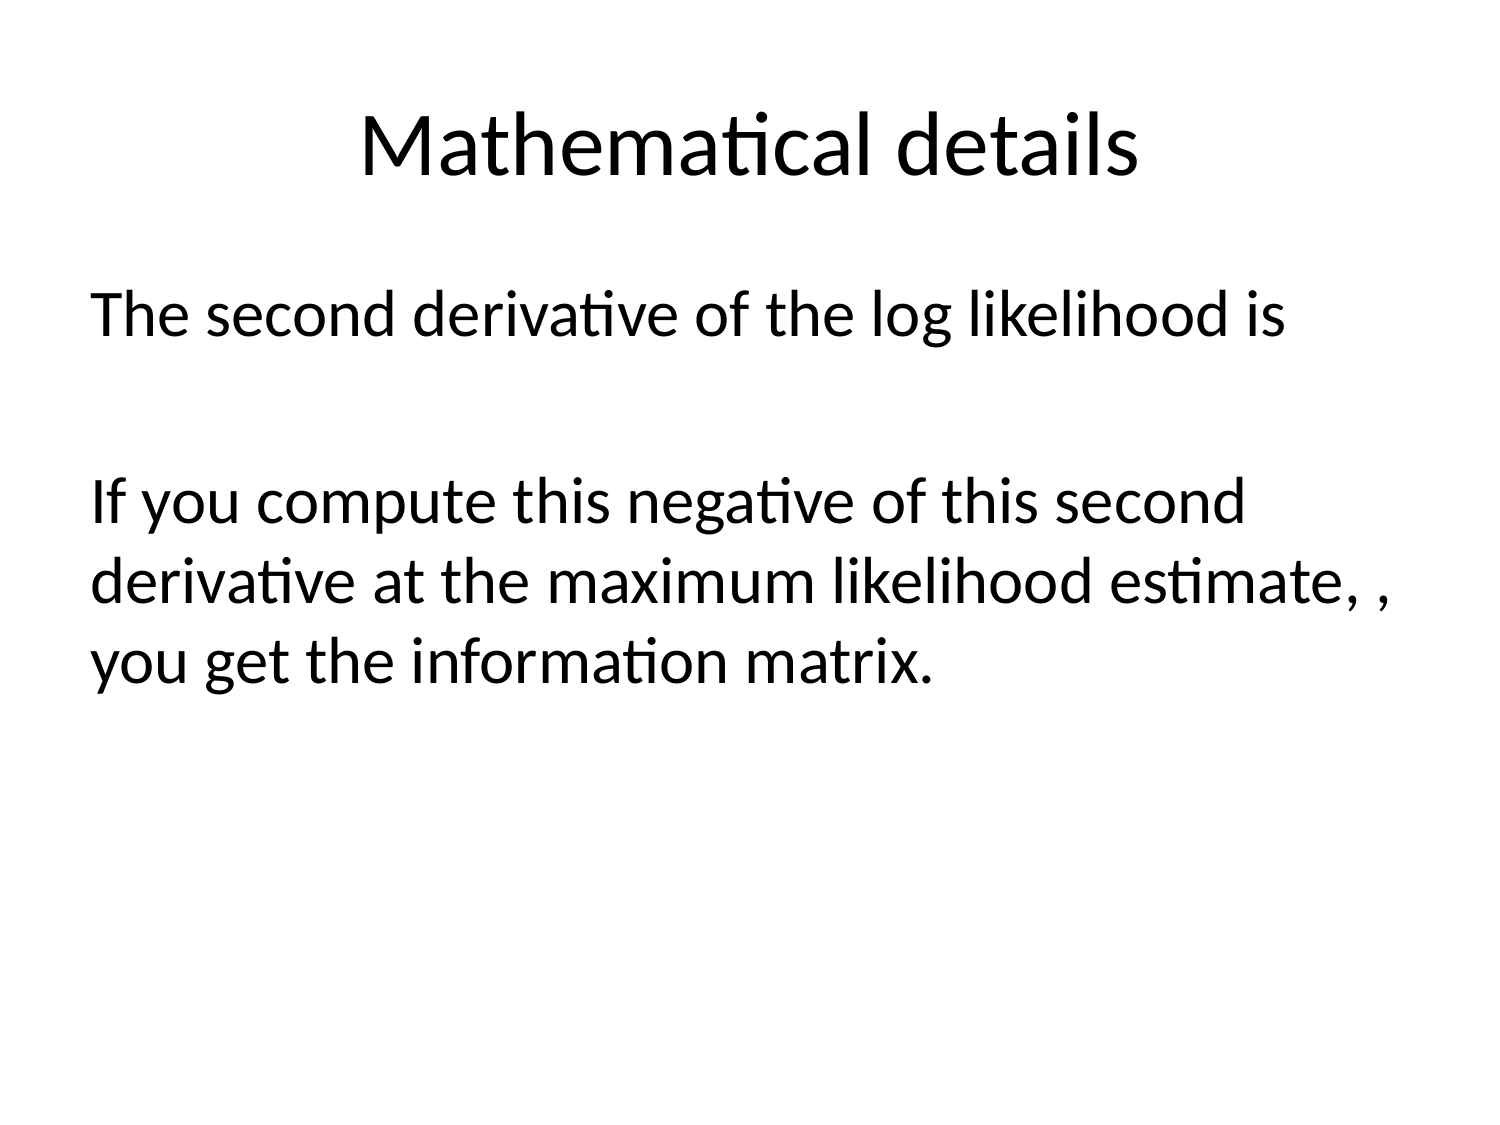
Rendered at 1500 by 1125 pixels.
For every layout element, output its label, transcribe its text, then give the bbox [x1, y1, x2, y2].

title Mathematical details [75, 45, 1425, 233]
